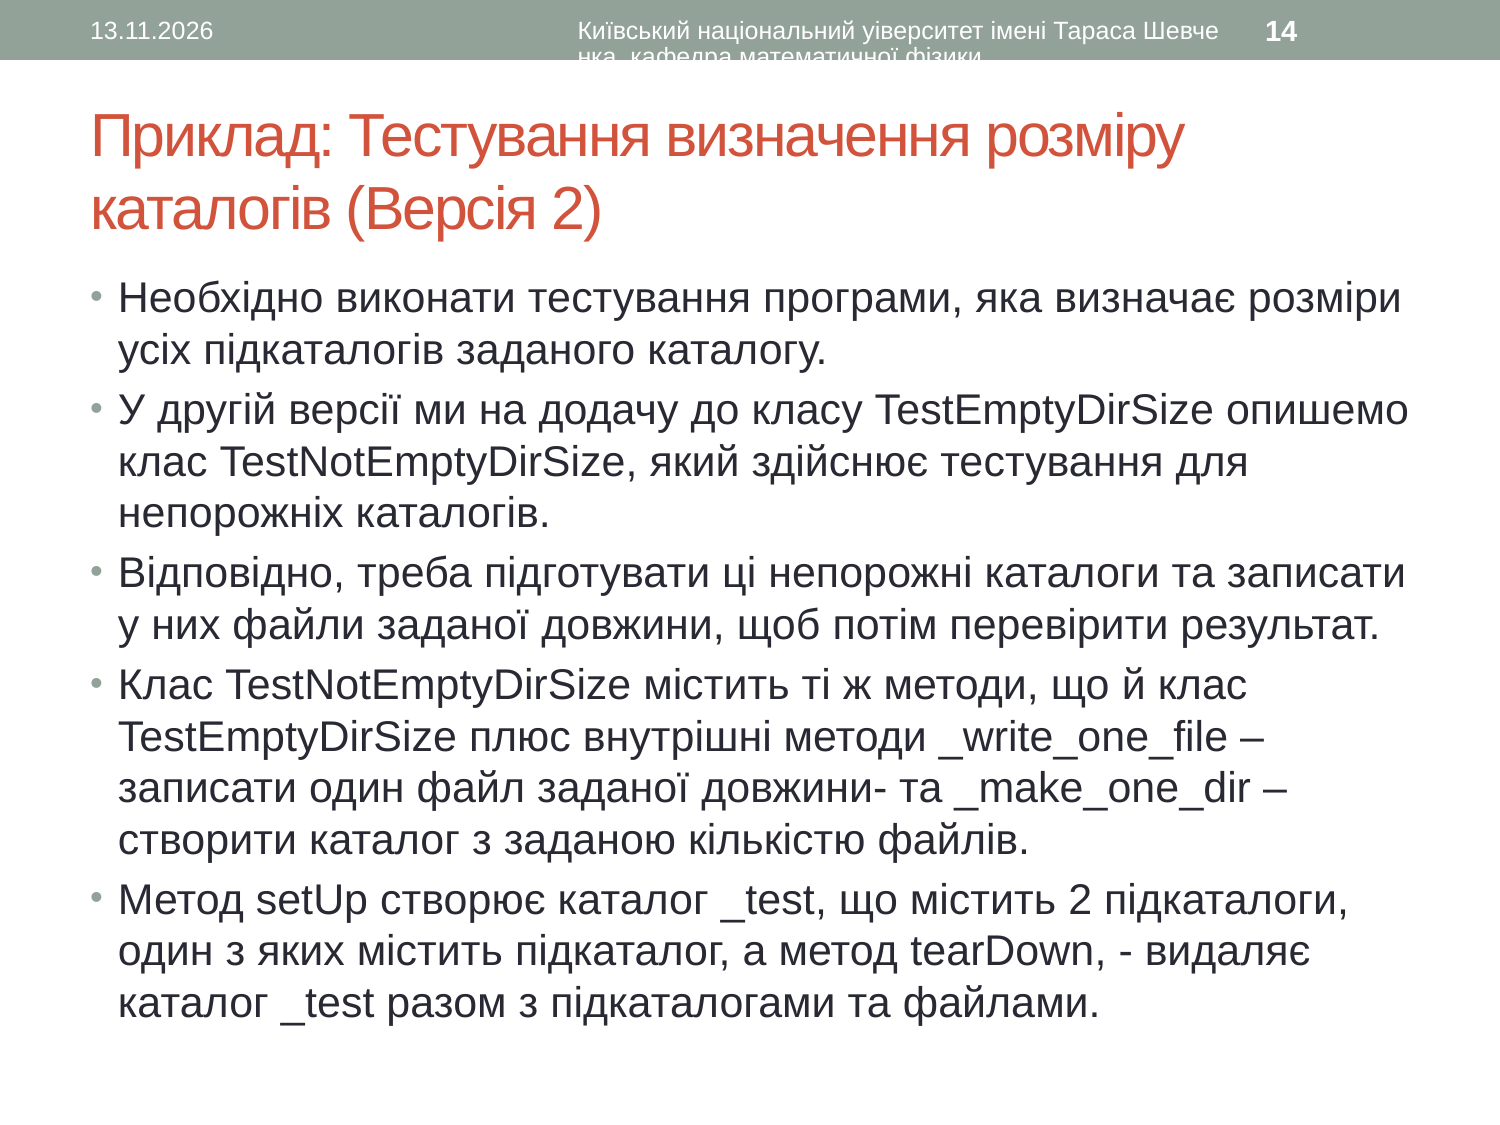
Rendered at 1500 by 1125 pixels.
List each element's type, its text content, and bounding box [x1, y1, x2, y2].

slide_number 14 [1250, 3, 1425, 57]
list Необхідно виконати тестування програми, яка визначає розміри усіх підкаталогів заданого каталогу. У другій версії ми на додачу до класу TestEmptyDirSize опишемо клас TestNotEmptyDirSize, який здійснює тестування для непорожніх каталогів. Відповідно, треба підготувати ці непорожні каталоги та записати у них файли заданої довжини, щоб потім перевірити результат. Клас TestNotEmptyDirSize містить ті ж методи, що й клас TestEmptyDirSize плюс внутрішні методи _write_one_file – записати один файл заданої довжини- та _make_one_dir – створити каталог з заданою кількістю файлів. Метод setUp створює каталог _test, що містить 2 підкаталоги, один з яких містить підкаталог, а метод tearDown, - видаляє каталог _test разом з підкаталогами та файлами. [75, 262, 1425, 1063]
footer Київський національний уіверситет імені Тараса Шевченка, кафедра математичної фізики [562, 3, 1238, 57]
title Приклад: Тестування визначення розміру каталогів (Версія 2) [75, 87, 1425, 250]
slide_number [75, 3, 550, 57]
